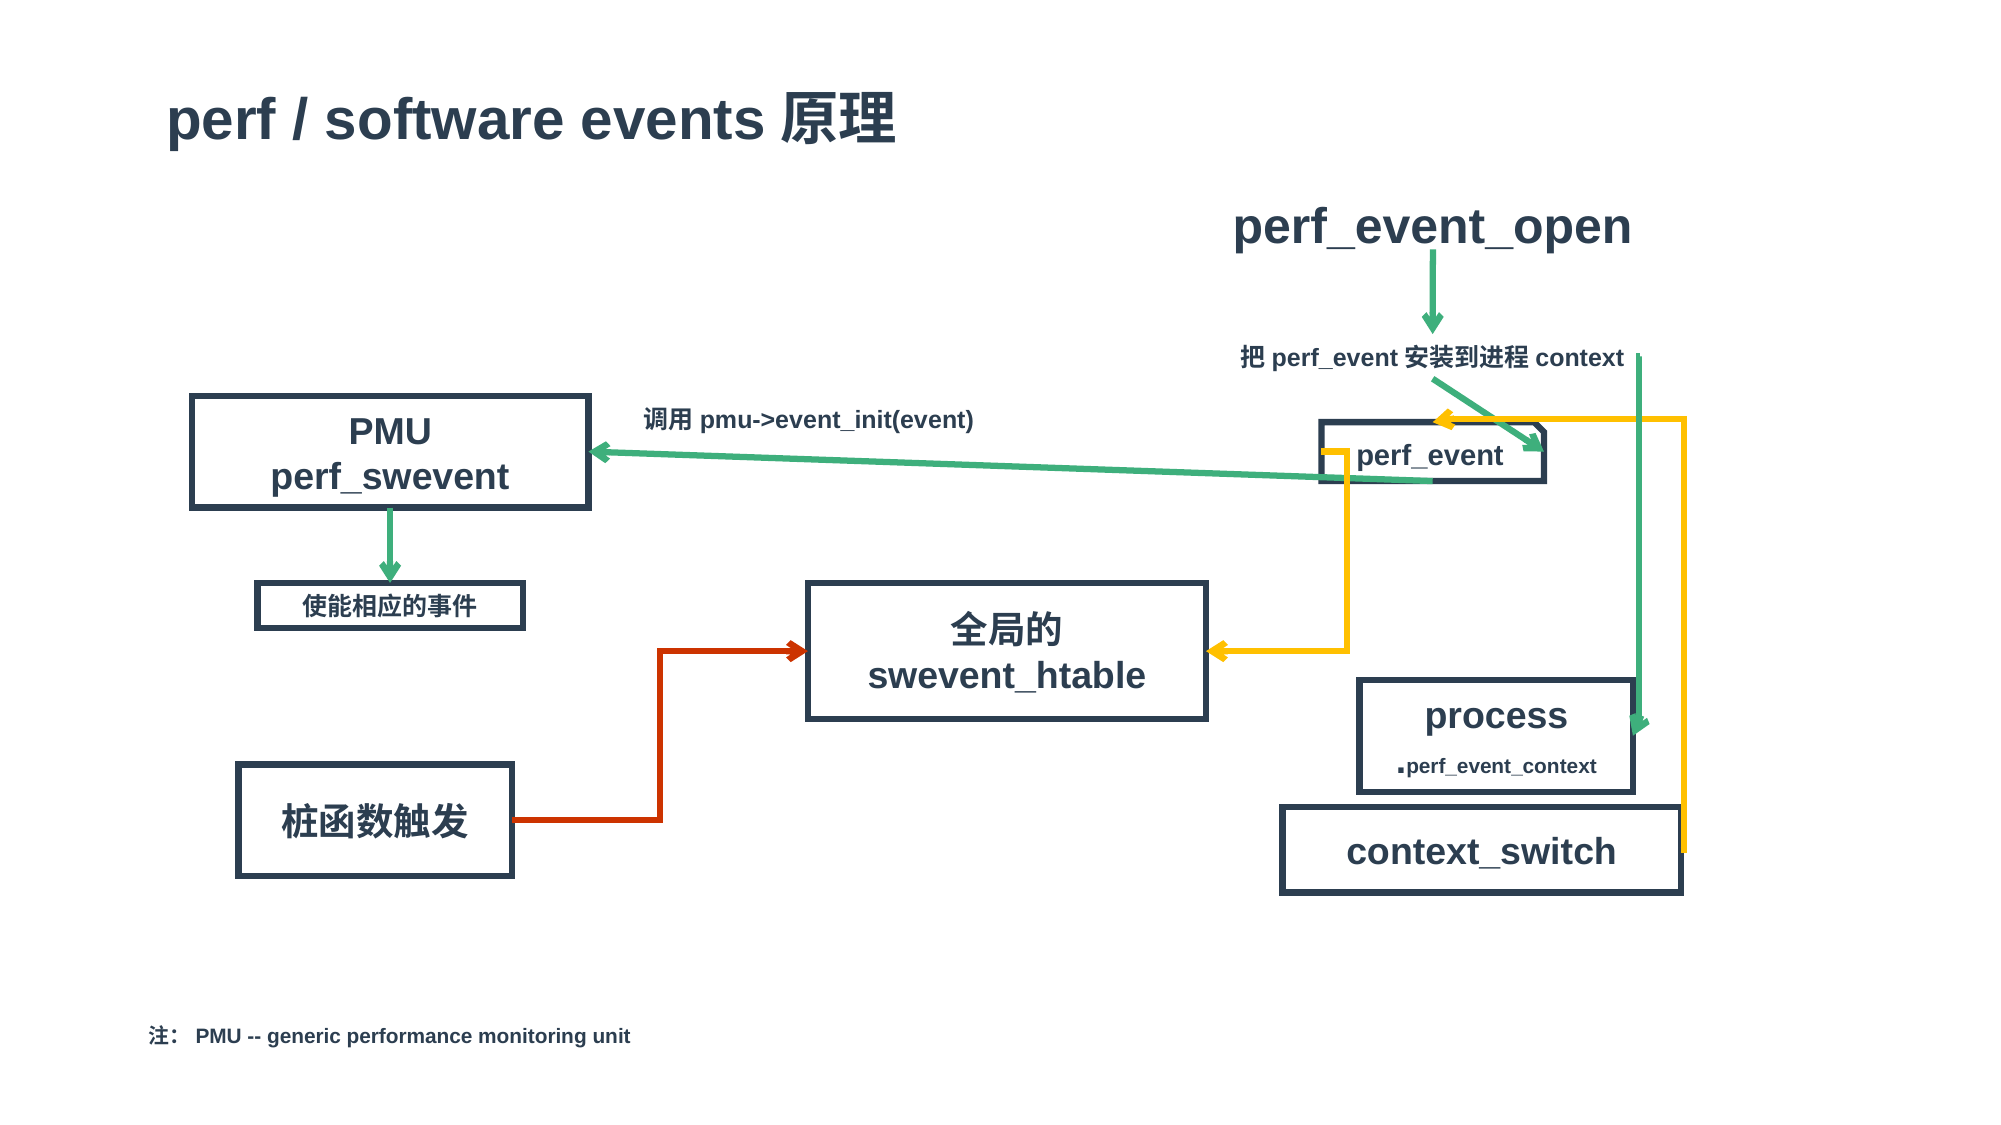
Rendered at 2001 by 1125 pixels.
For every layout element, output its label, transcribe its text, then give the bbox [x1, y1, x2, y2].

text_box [1234, 452, 1405, 680]
text_box 全局的 swevent_htable [807, 582, 1207, 720]
text_box 把perf_event安装到进程context [1225, 334, 1640, 379]
text_box 注：PMU -- generic performance monitoring unit [134, 1015, 646, 1056]
text_box perf_event [1510, 424, 1545, 451]
text_box process .perf_event_context [1359, 679, 1543, 793]
text_box perf_event_open [1217, 186, 1648, 261]
text_box 调用pmu->event_init(event) [629, 395, 1062, 441]
text_box context_switch [1282, 806, 1682, 894]
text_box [1543, 451, 1681, 850]
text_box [511, 651, 808, 821]
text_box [1632, 356, 1652, 736]
text_box perf / software events原理 [151, 73, 912, 159]
text_box PMU perf_swevent [191, 395, 589, 508]
text_box perf_event [1320, 421, 1543, 483]
text_box 桩函数触发 [238, 763, 513, 877]
text_box 使能相应的事件 [256, 582, 524, 629]
